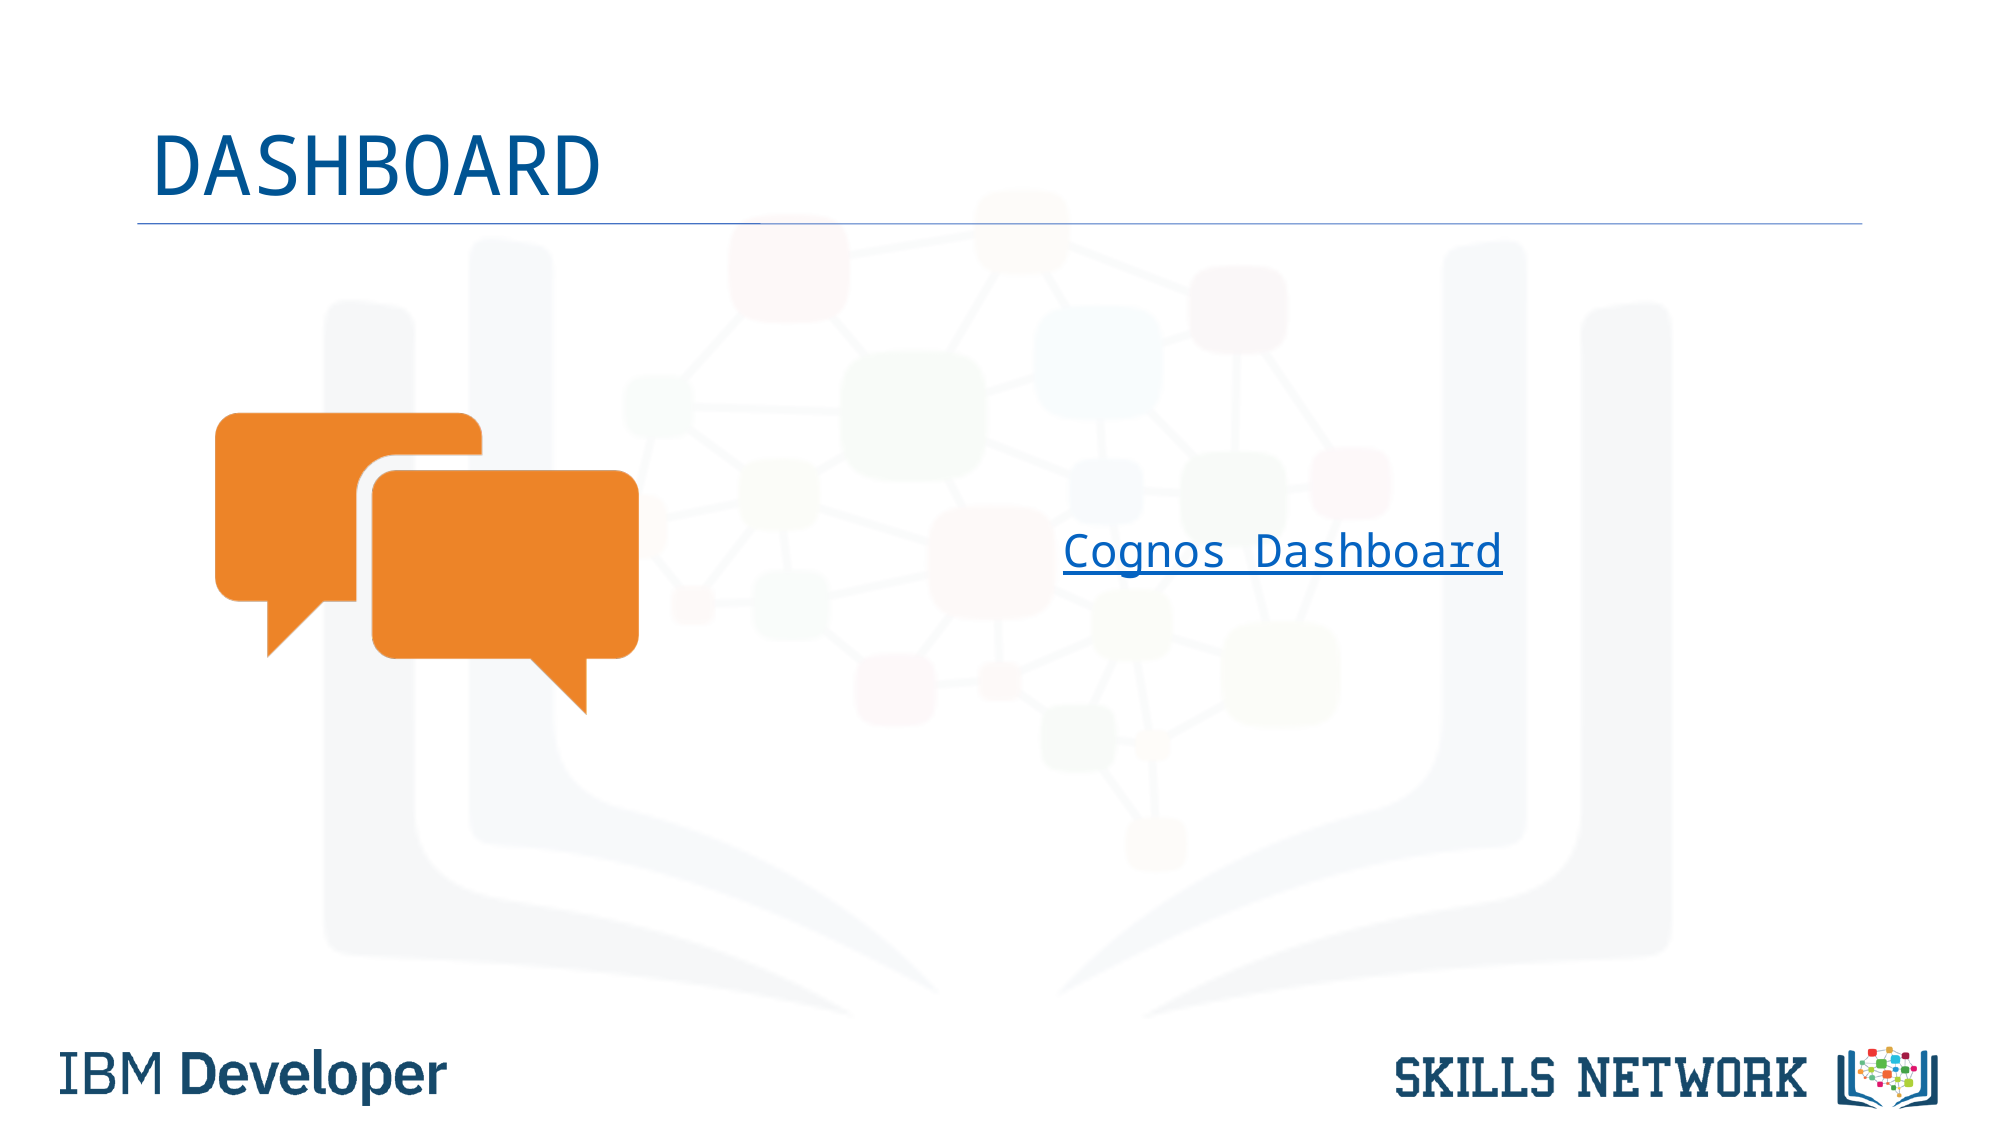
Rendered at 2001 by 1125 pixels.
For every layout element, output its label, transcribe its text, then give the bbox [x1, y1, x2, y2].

picture [176, 311, 678, 813]
picture [1390, 1045, 1945, 1111]
list Cognos Dashboard [702, 515, 1863, 937]
picture [55, 1045, 459, 1108]
title DASHBOARD [137, 59, 1863, 278]
